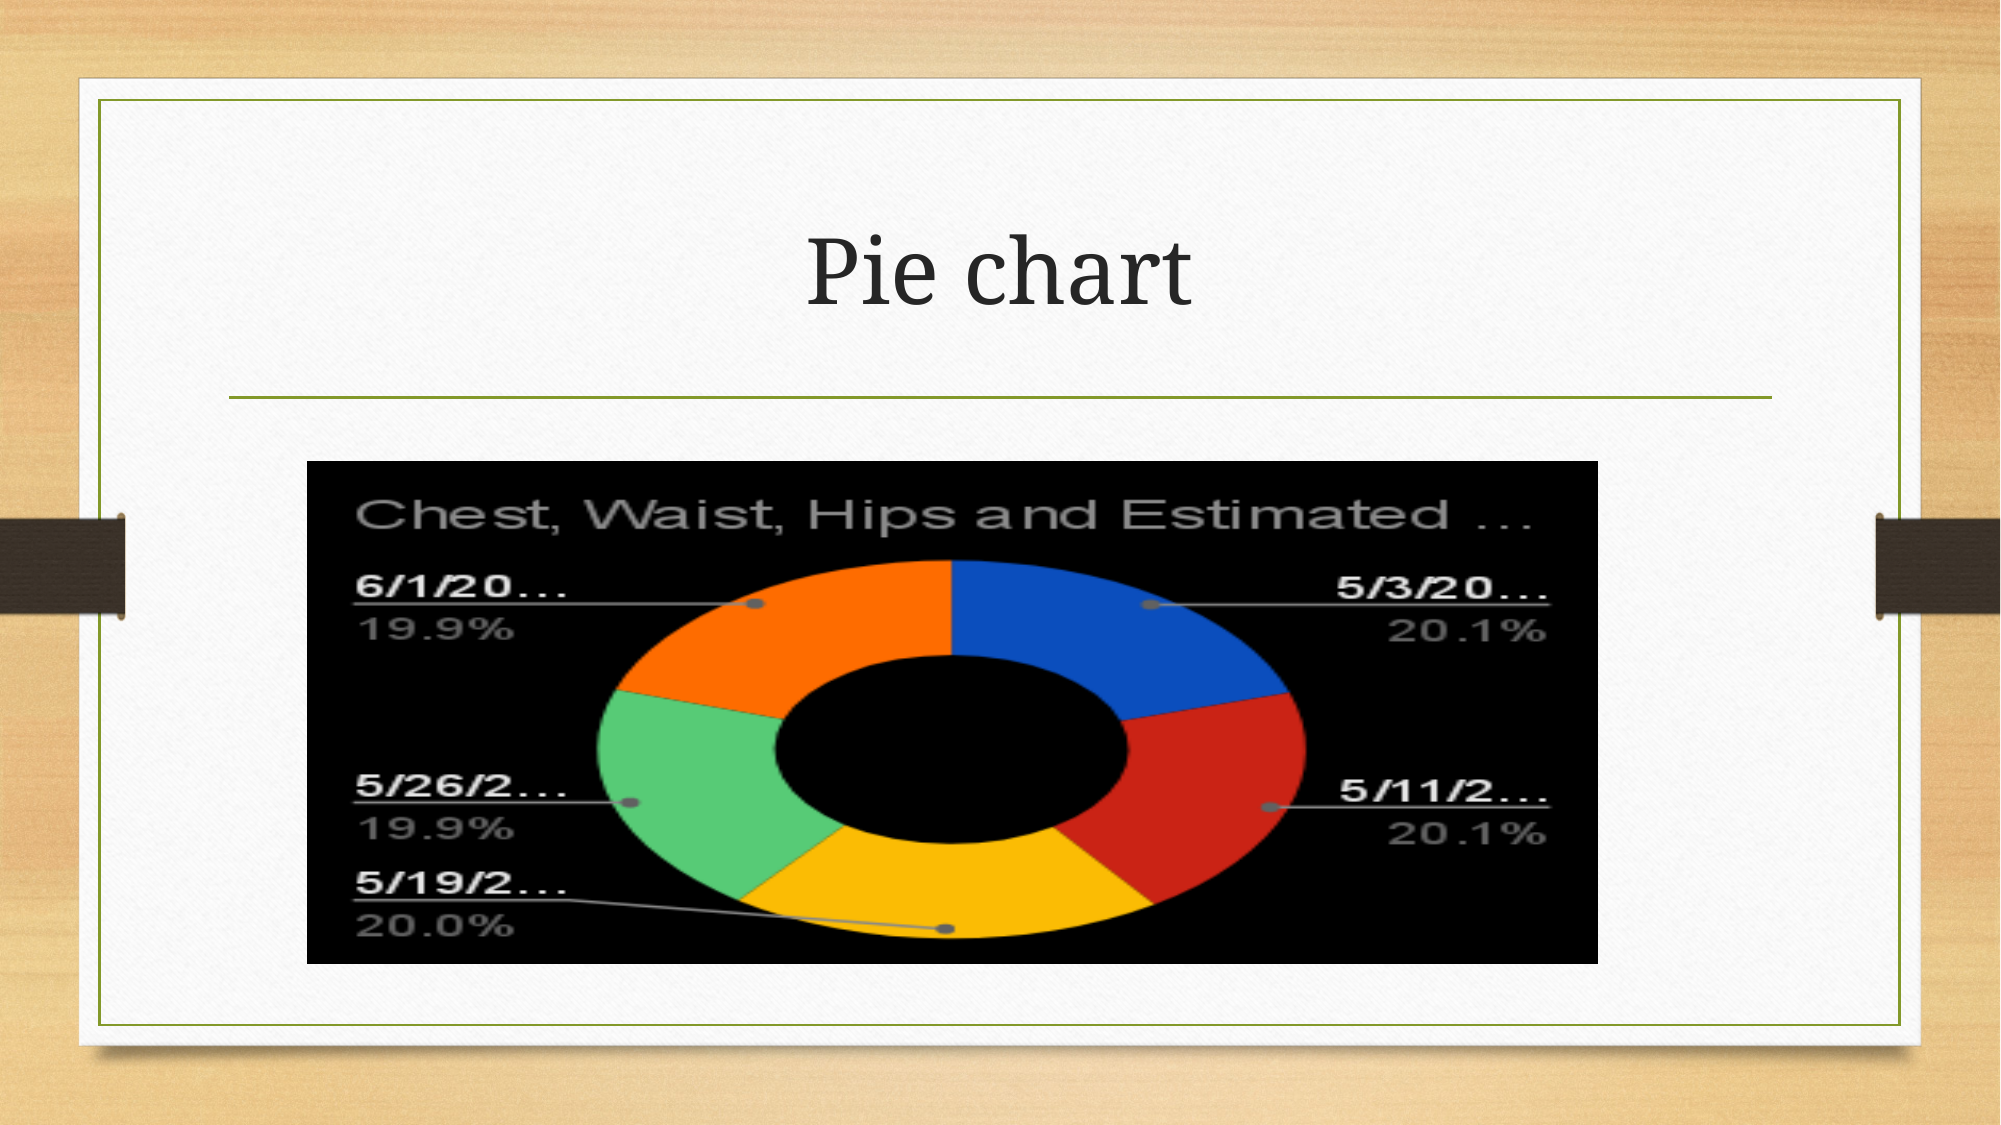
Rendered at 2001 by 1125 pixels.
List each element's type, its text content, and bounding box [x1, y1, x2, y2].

picture [0, 0, 2001, 1125]
title Pie chart [212, 161, 1788, 375]
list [307, 460, 1598, 965]
